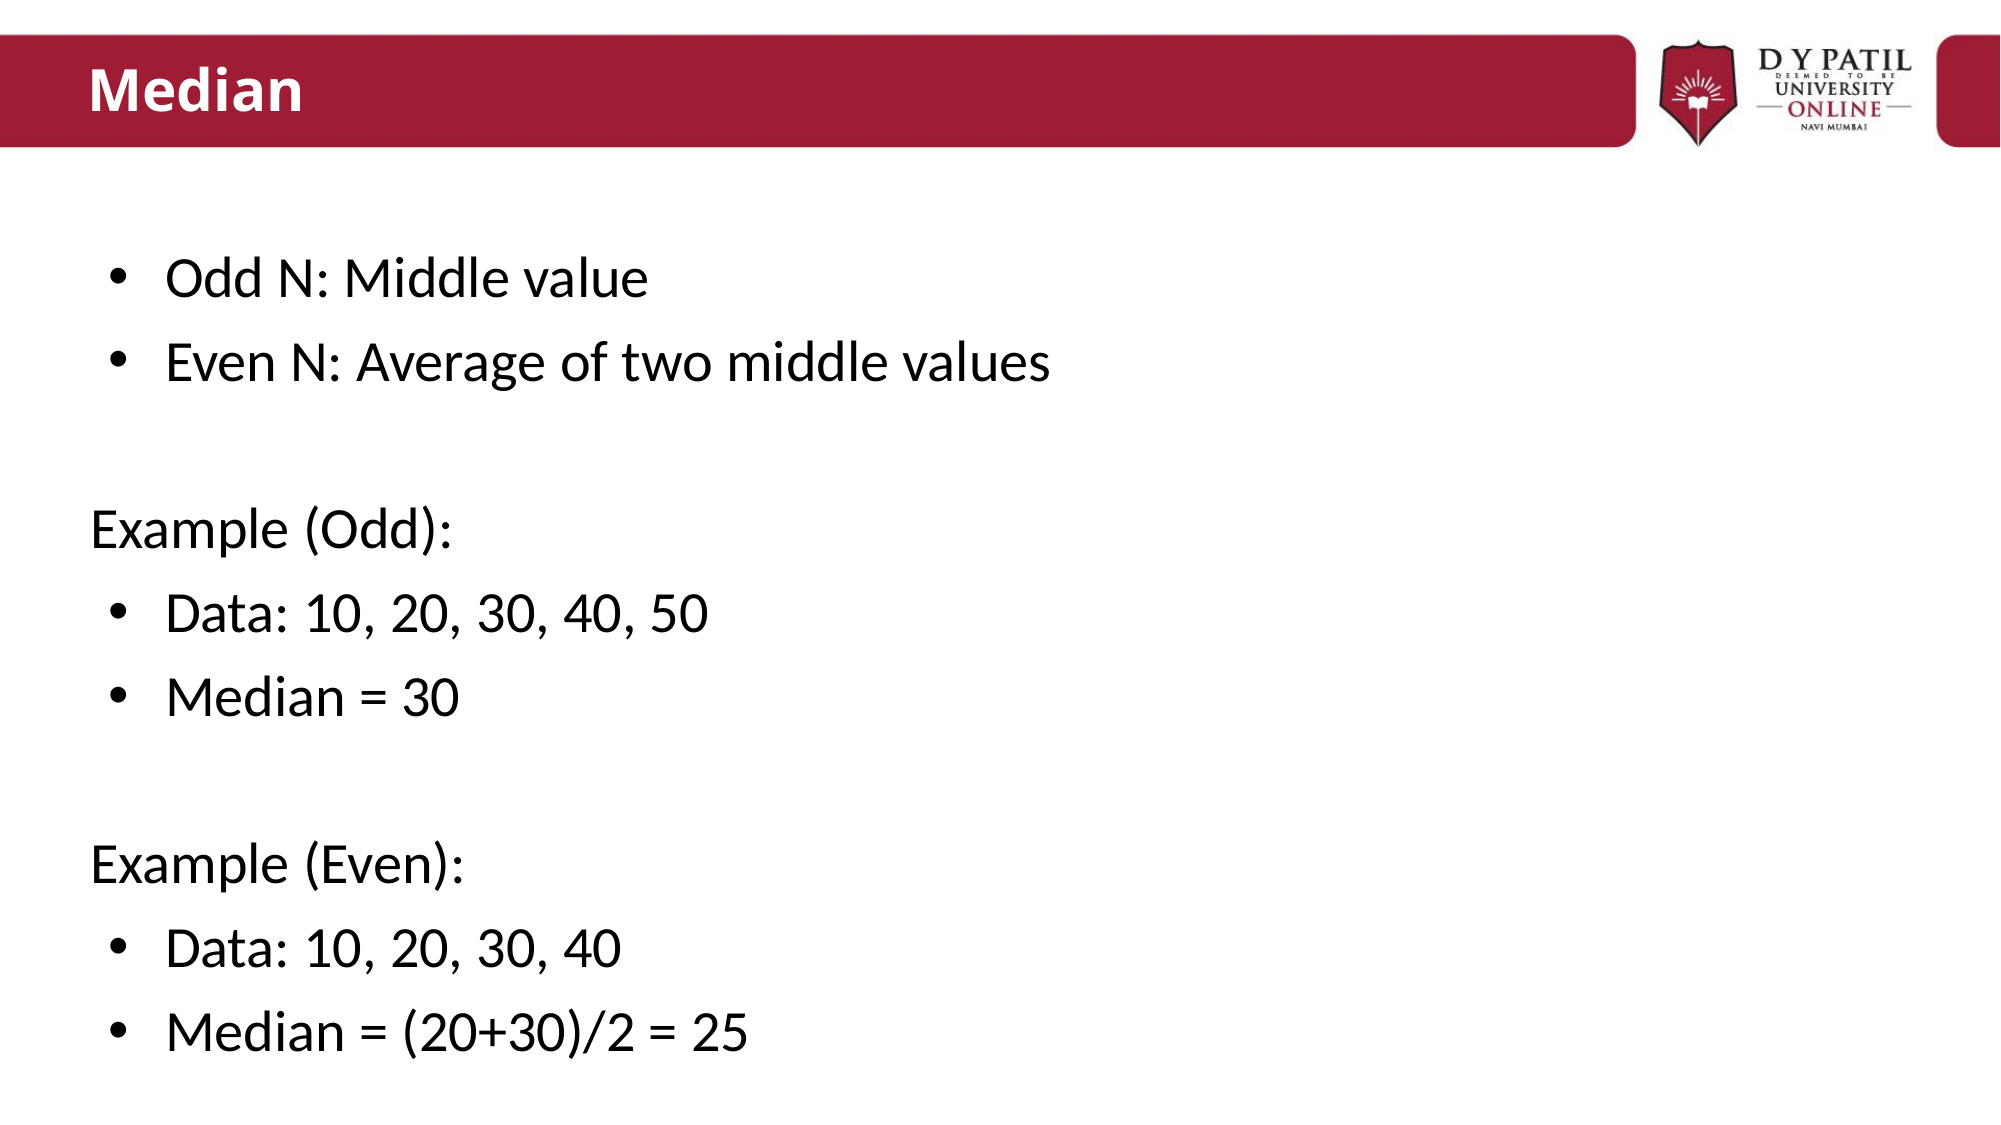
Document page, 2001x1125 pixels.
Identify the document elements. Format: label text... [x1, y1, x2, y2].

title Median [71, 35, 1797, 149]
picture [0, 0, 2001, 1125]
text_box Odd N: Middle value Even N: Average of two middle values Example (Odd): Data: 10, 20, 30, 40, 50 Median = 30 Example (Even): Data: 10, 20, 30, 40 Median = (20+30)/2 = 25 [74, 239, 1784, 1080]
